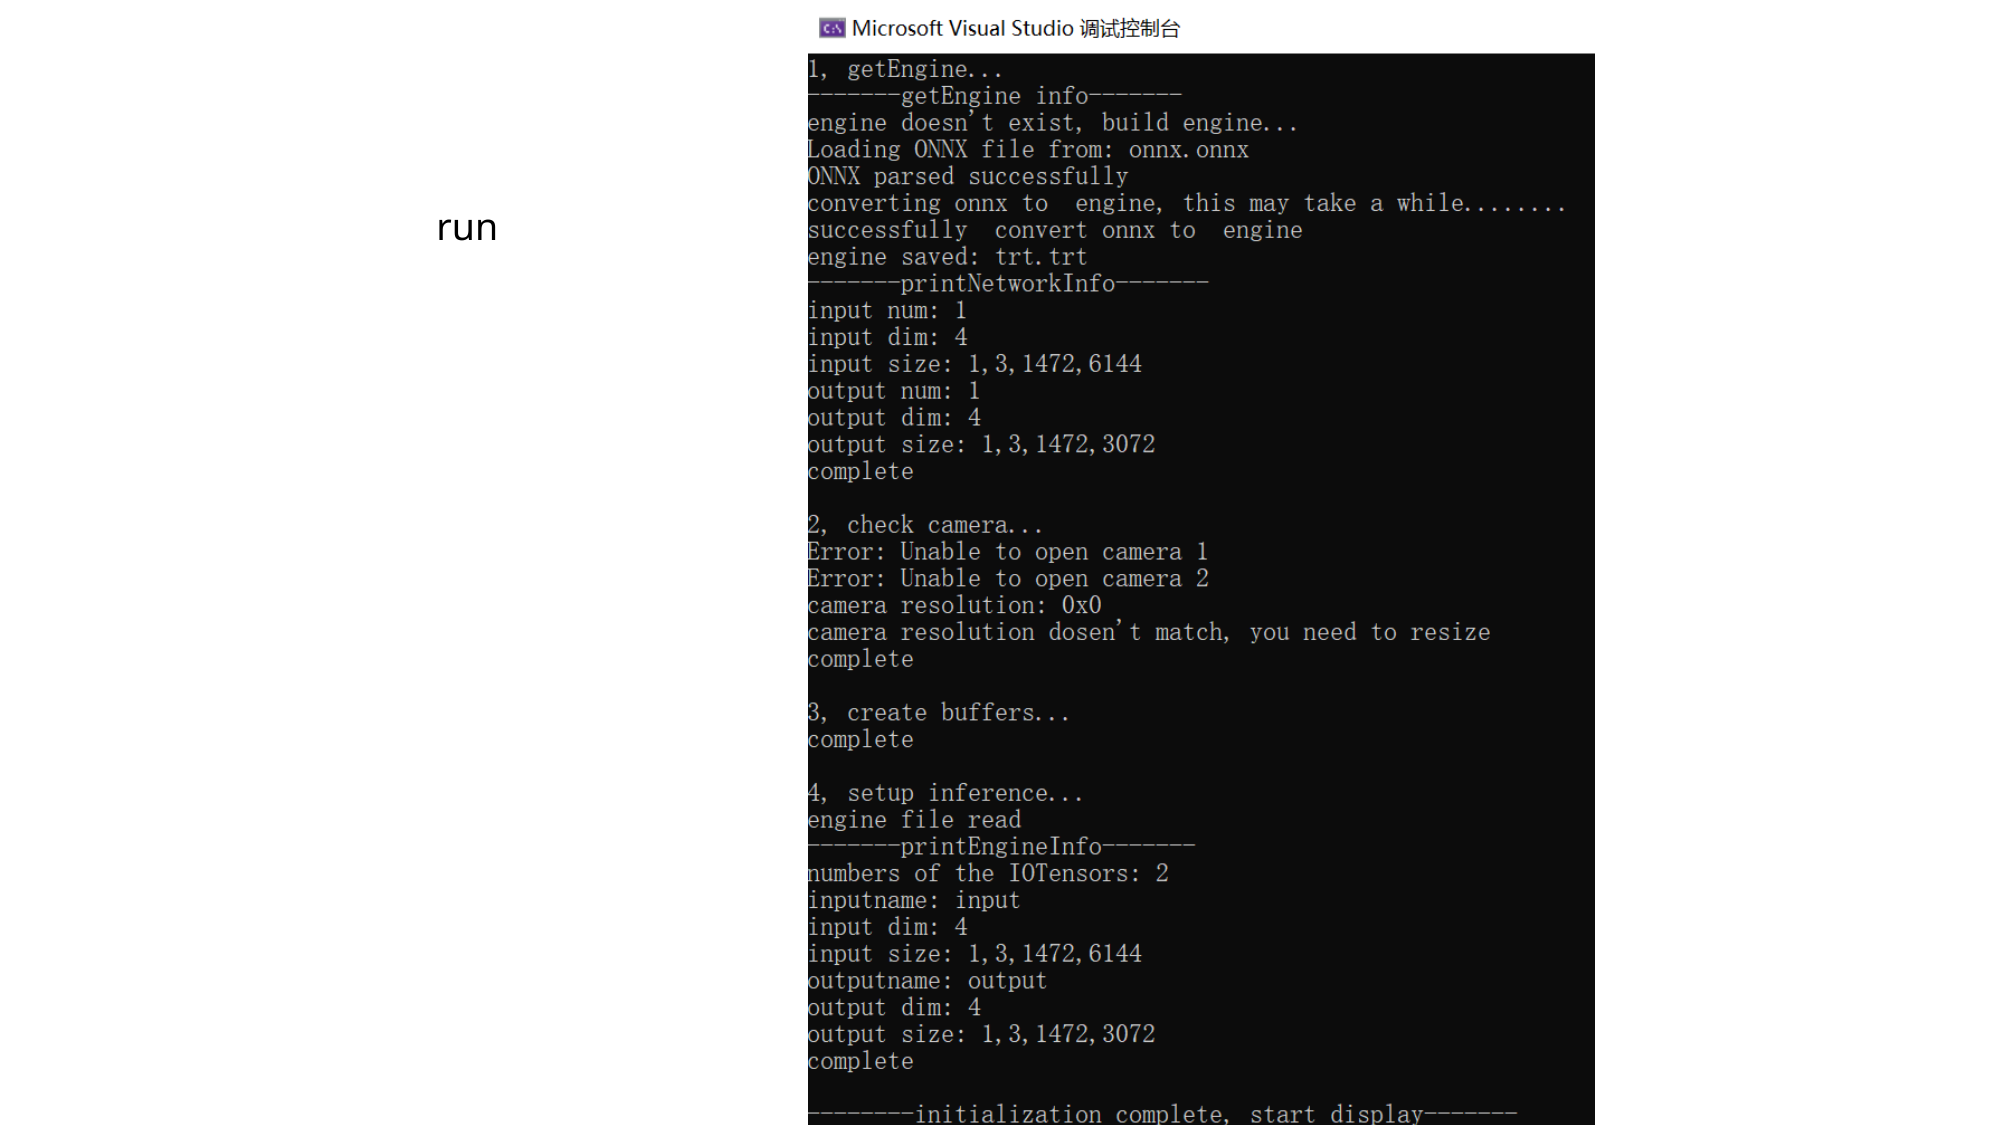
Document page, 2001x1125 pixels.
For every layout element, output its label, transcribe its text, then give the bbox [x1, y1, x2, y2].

picture [808, 10, 1595, 1125]
text_box run [421, 195, 808, 255]
